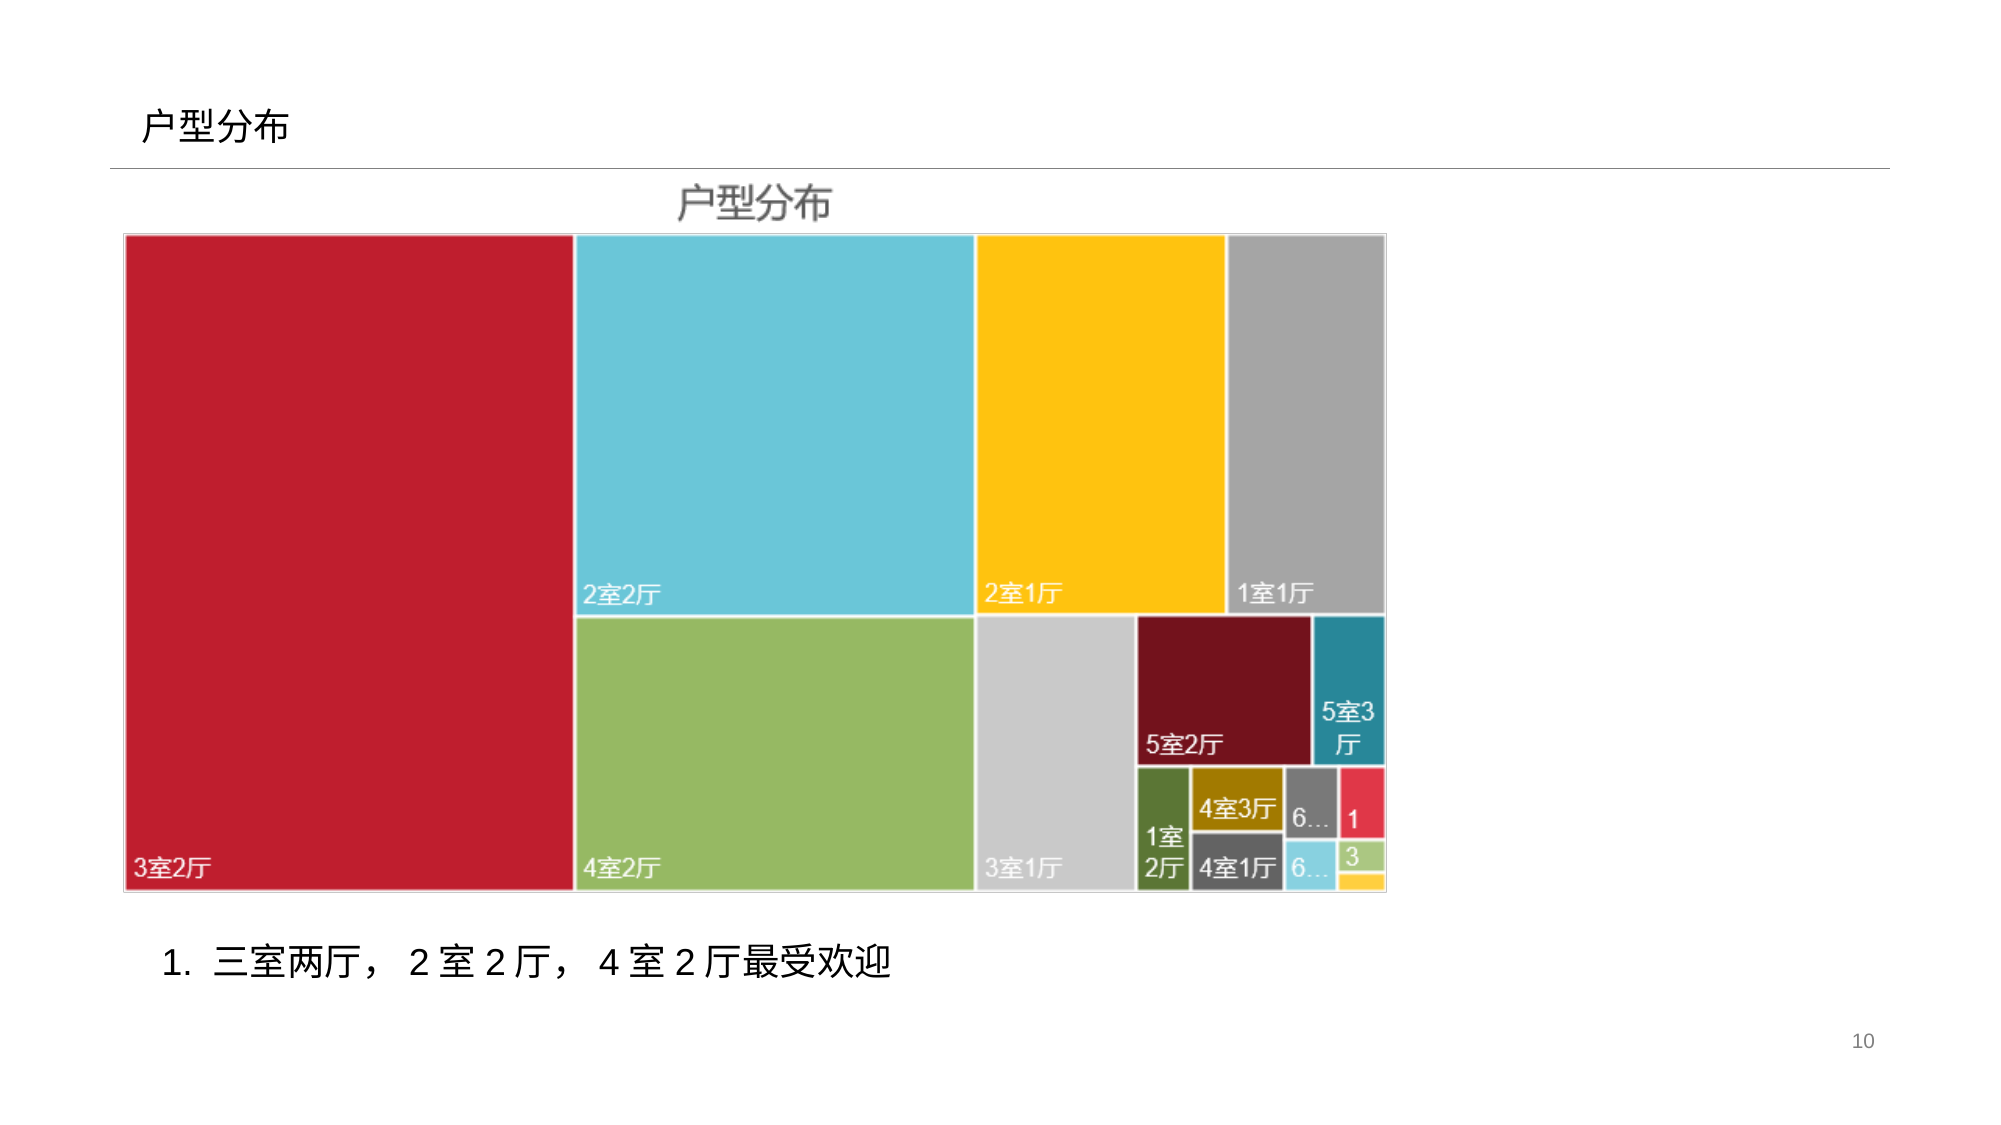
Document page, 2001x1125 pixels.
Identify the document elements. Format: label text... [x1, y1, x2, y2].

text_box 户型分布 [126, 95, 754, 156]
text_box 1. 三室两厅，2室2厅，4室2厅最受欢迎 [146, 930, 1346, 991]
picture [113, 168, 1401, 905]
slide_number 10 [1412, 1023, 1890, 1058]
